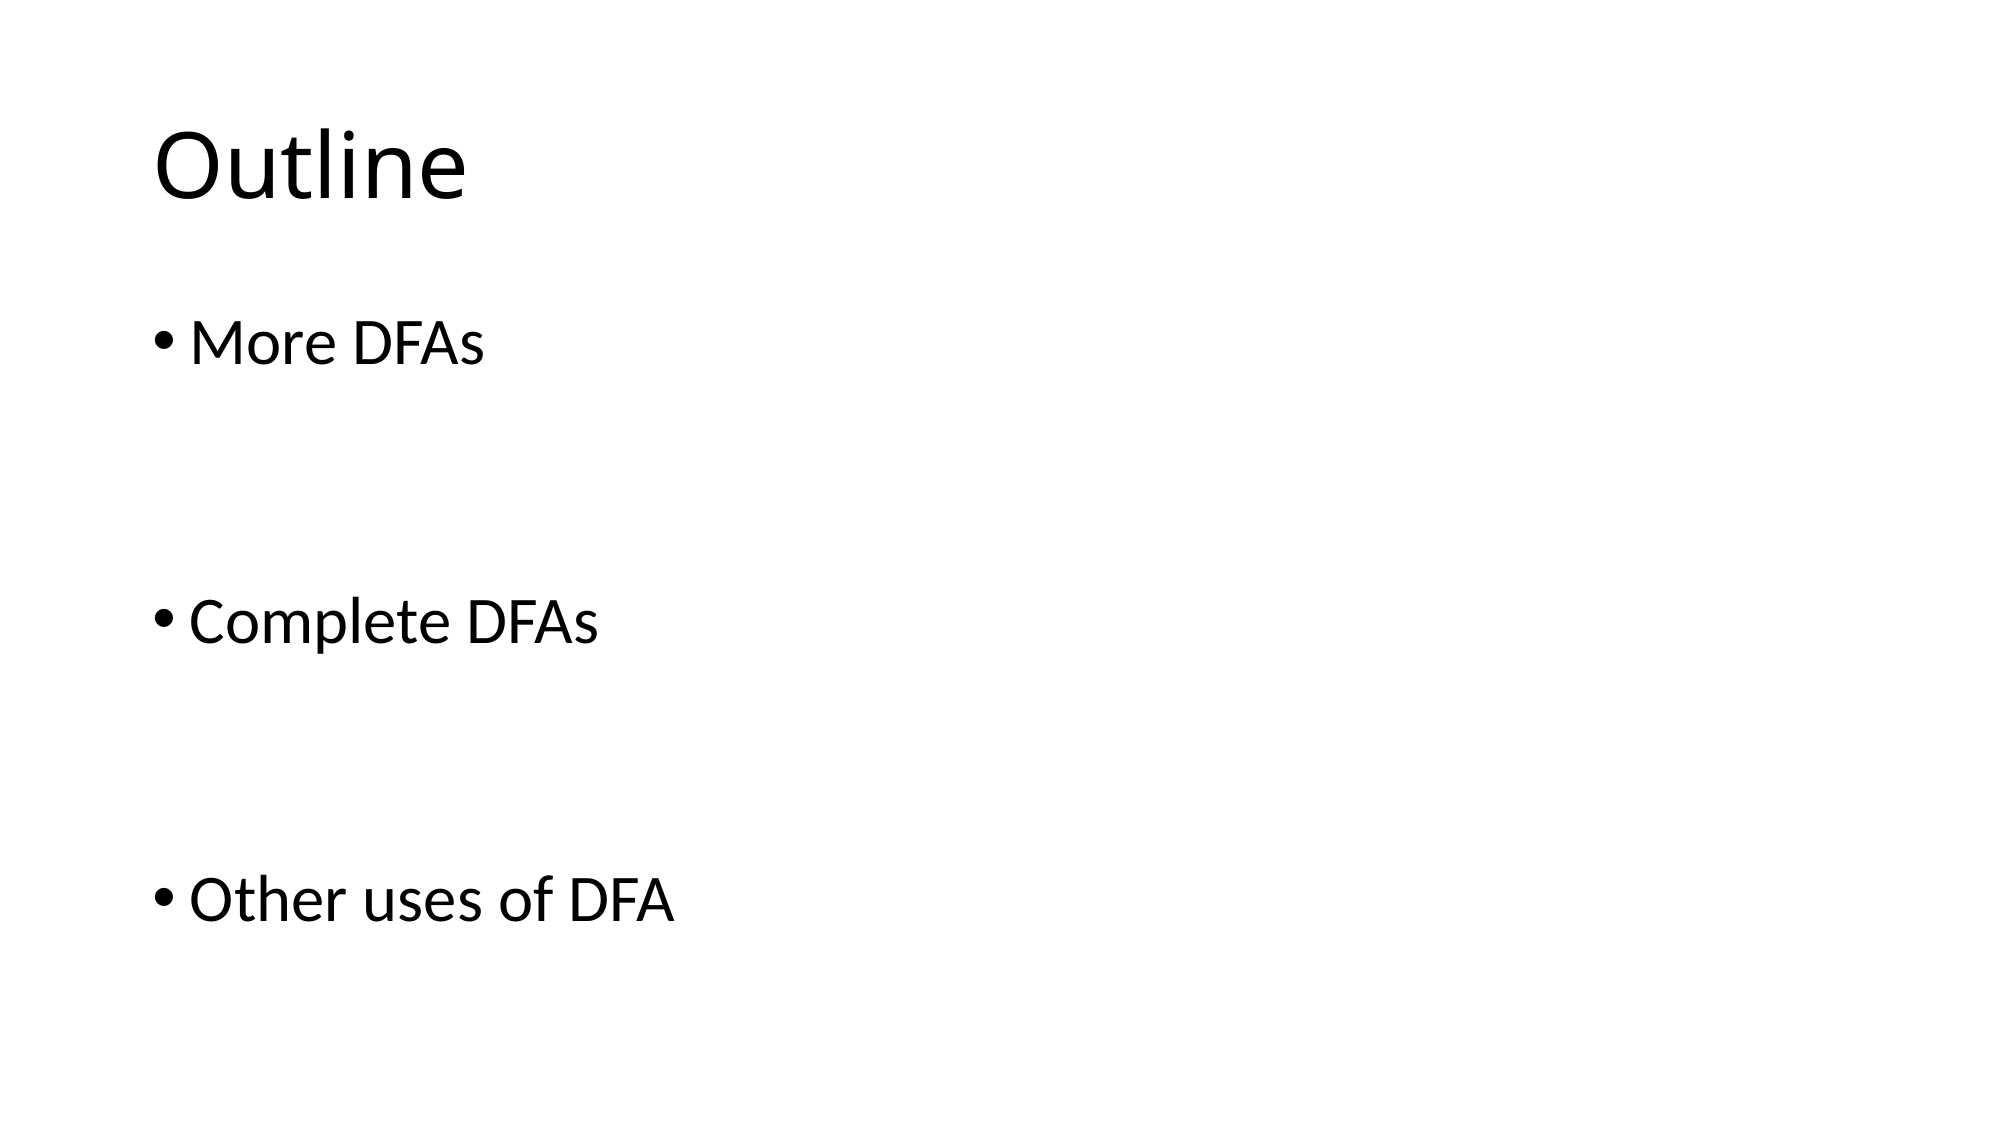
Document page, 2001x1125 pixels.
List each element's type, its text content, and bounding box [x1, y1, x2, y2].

title Outline [137, 59, 1863, 278]
list More DFAs Complete DFAs Other uses of DFA [137, 299, 1863, 1014]
